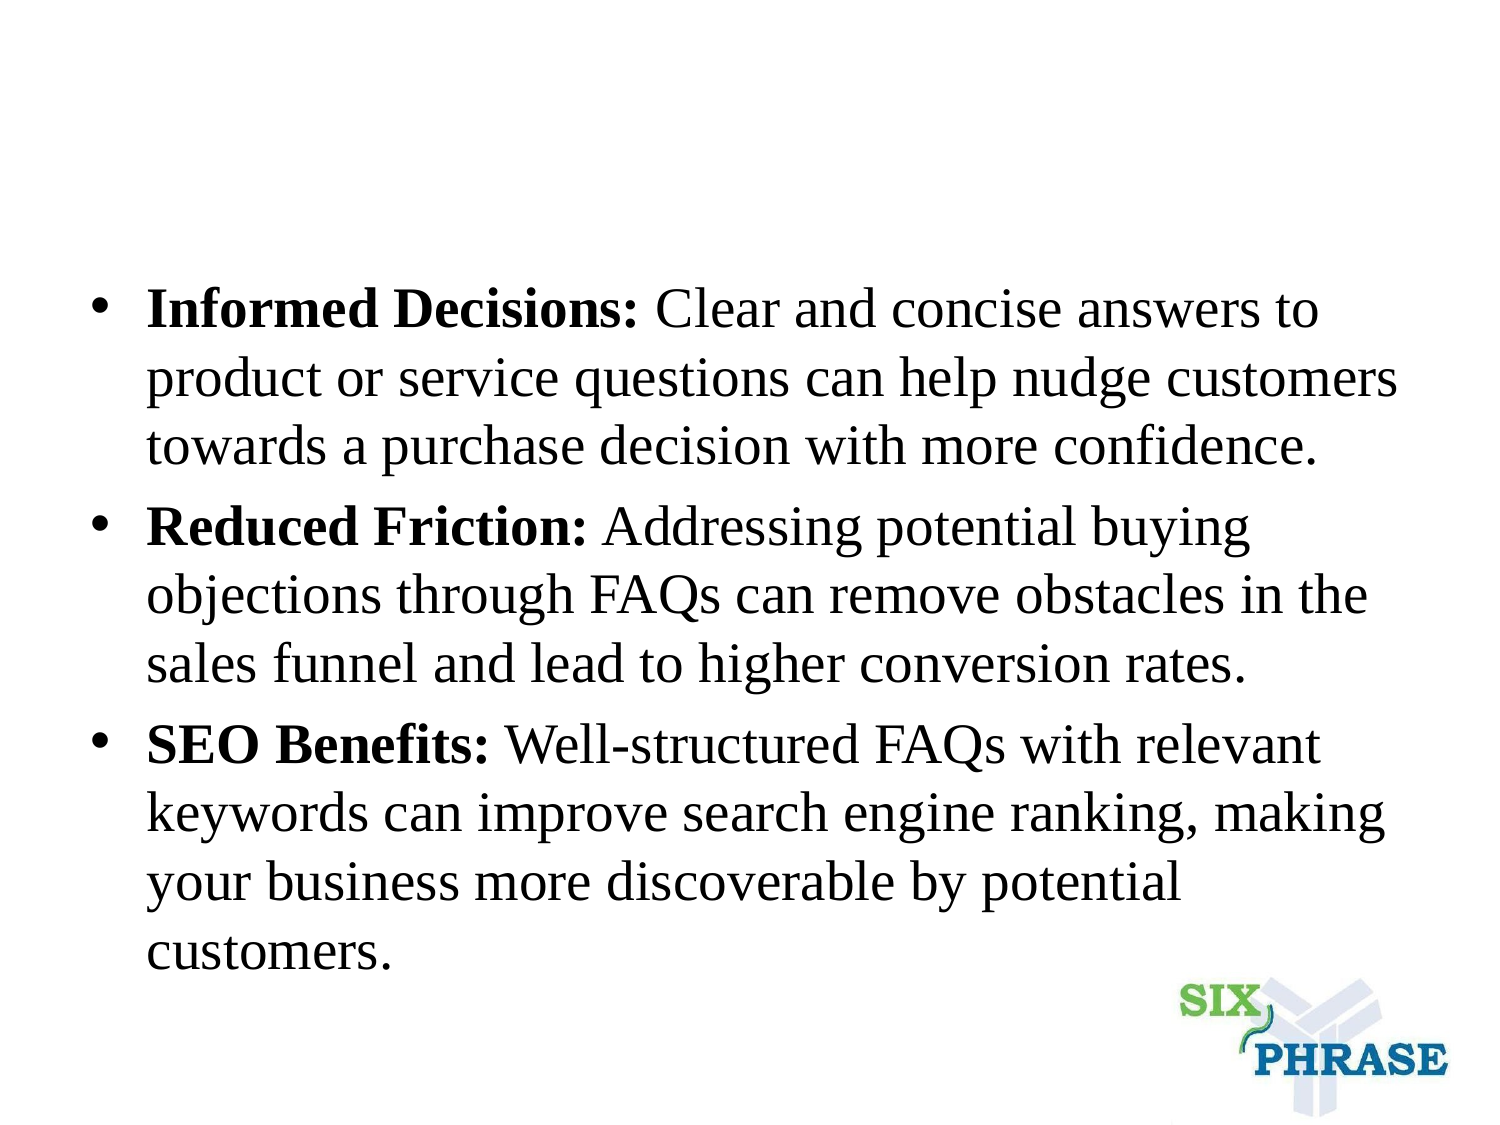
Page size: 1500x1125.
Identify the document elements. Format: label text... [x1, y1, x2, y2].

list Informed Decisions: Clear and concise answers to product or service questions can help nudge customers towards a purchase decision with more confidence. Reduced Friction: Addressing potential buying objections through FAQs can remove obstacles in the sales funnel and lead to higher conversion rates. SEO Benefits: Well-structured FAQs with relevant keywords can improve search engine ranking, making your business more discoverable by potential customers. [75, 262, 1425, 1005]
picture [1171, 972, 1454, 1125]
